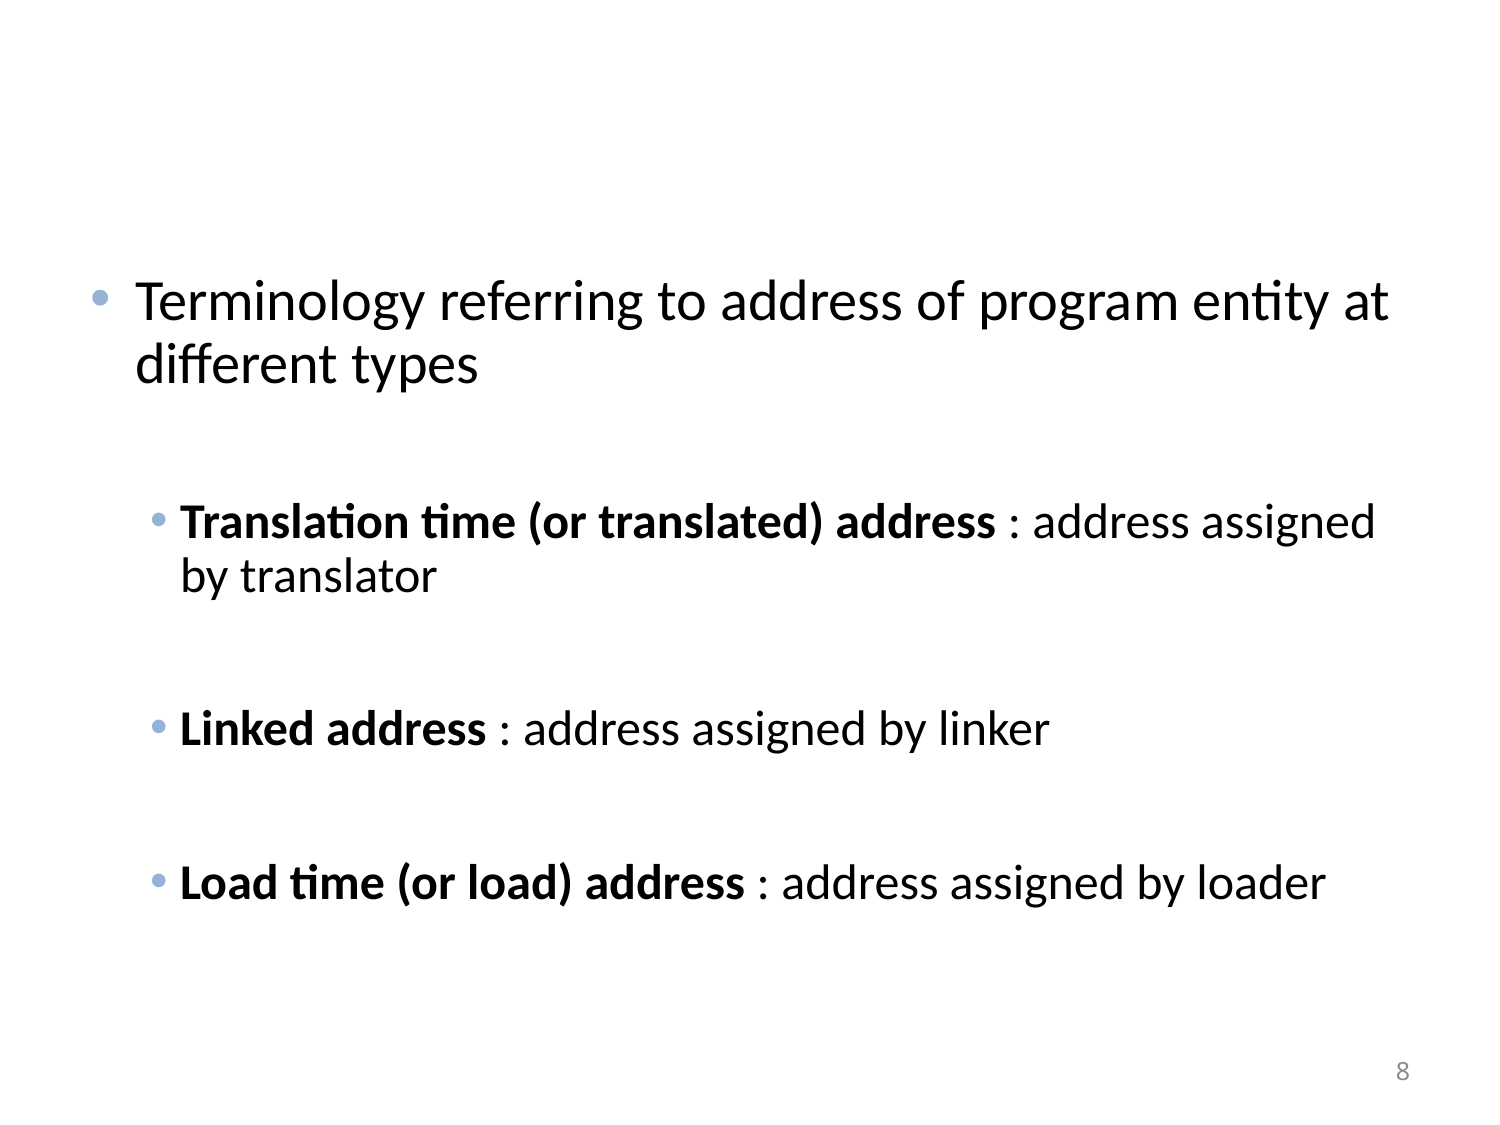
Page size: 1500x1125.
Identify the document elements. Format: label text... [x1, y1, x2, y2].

slide_number 8 [1074, 1042, 1425, 1103]
list Terminology referring to address of program entity at different types Translation time (or translated) address : address assigned by translator Linked address : address assigned by linker Load time (or load) address : address assigned by loader [75, 262, 1425, 1005]
